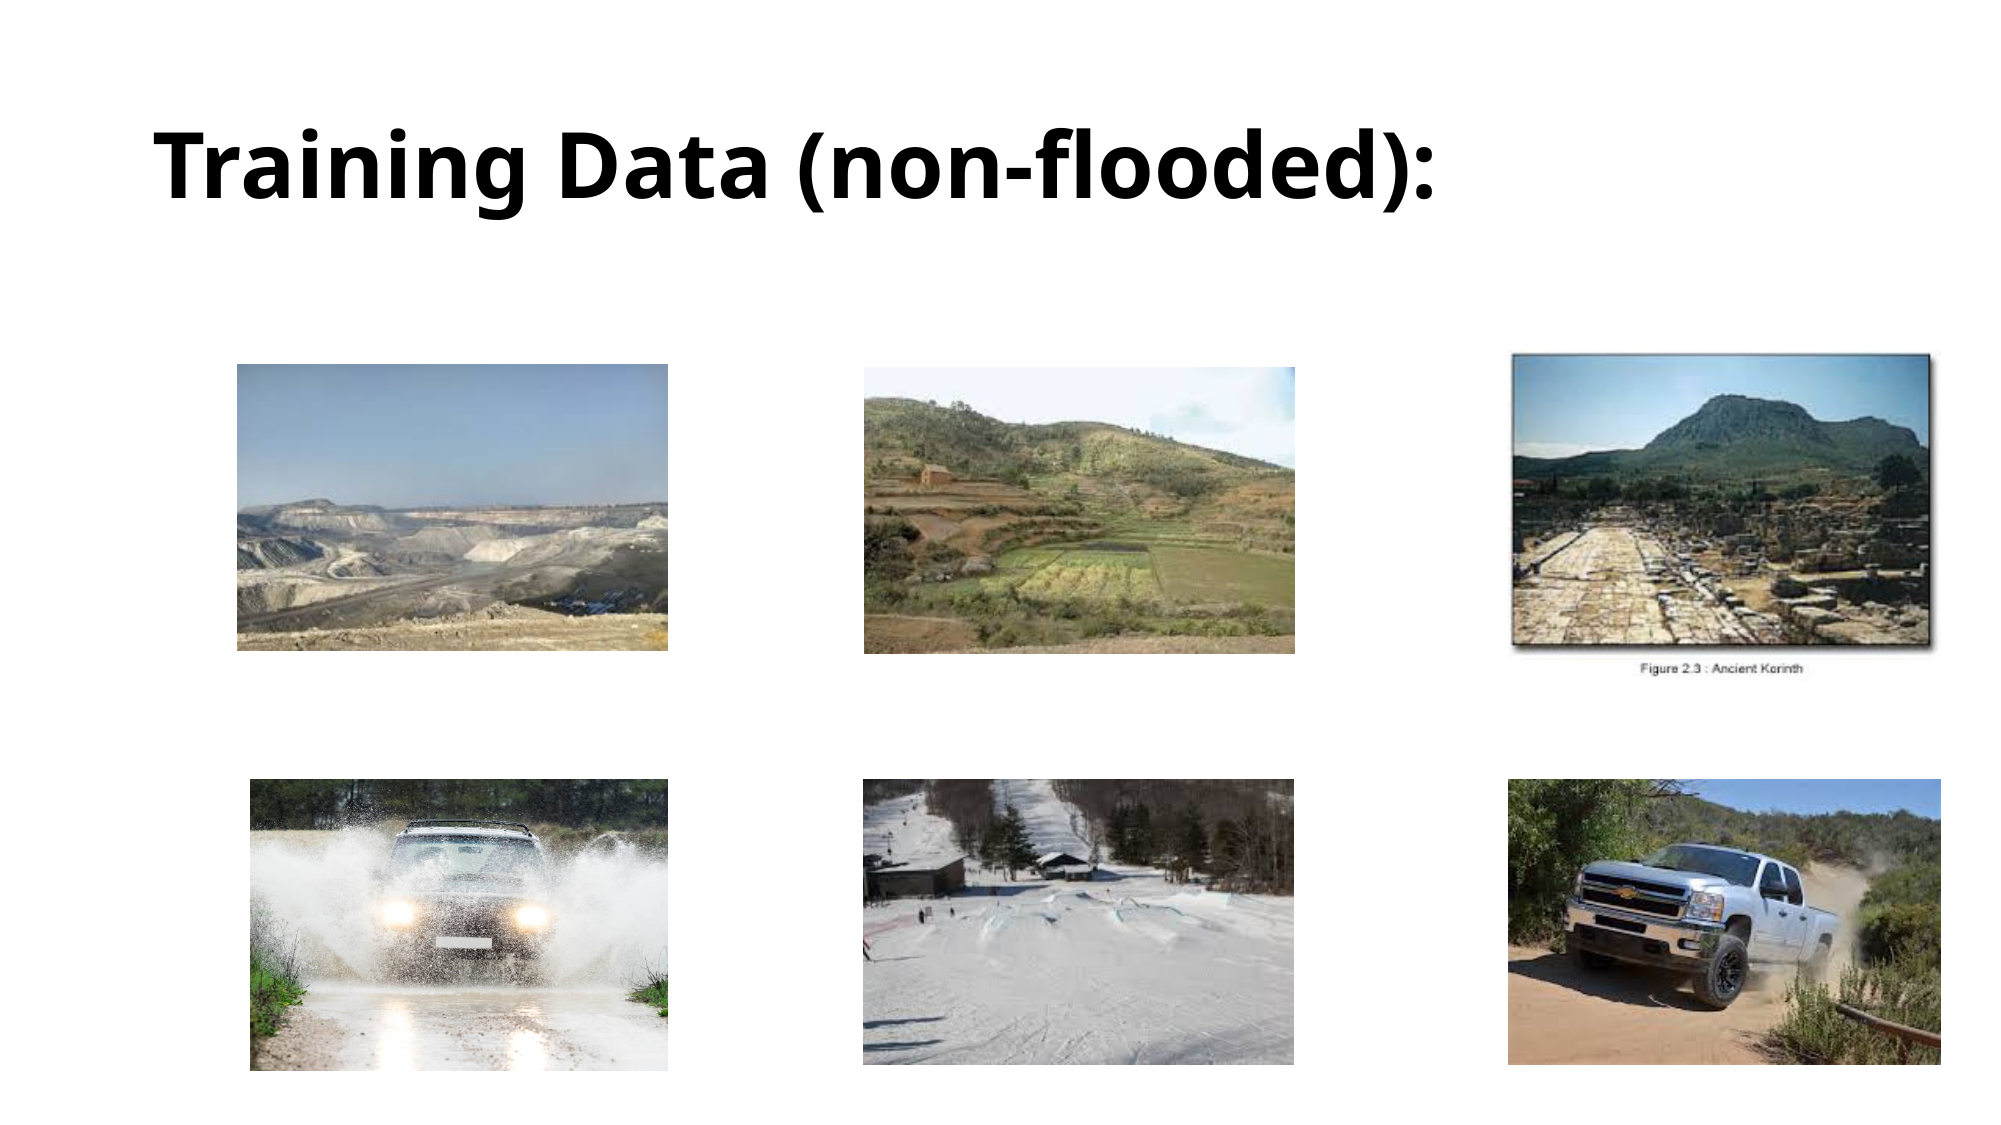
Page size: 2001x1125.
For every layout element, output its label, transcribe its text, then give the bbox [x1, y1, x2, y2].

title Training Data (non-flooded): [137, 59, 1863, 278]
picture [863, 779, 1294, 1065]
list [237, 364, 668, 651]
picture [864, 367, 1295, 654]
picture [1508, 350, 1941, 683]
picture [1508, 779, 1941, 1065]
picture [250, 779, 668, 1071]
